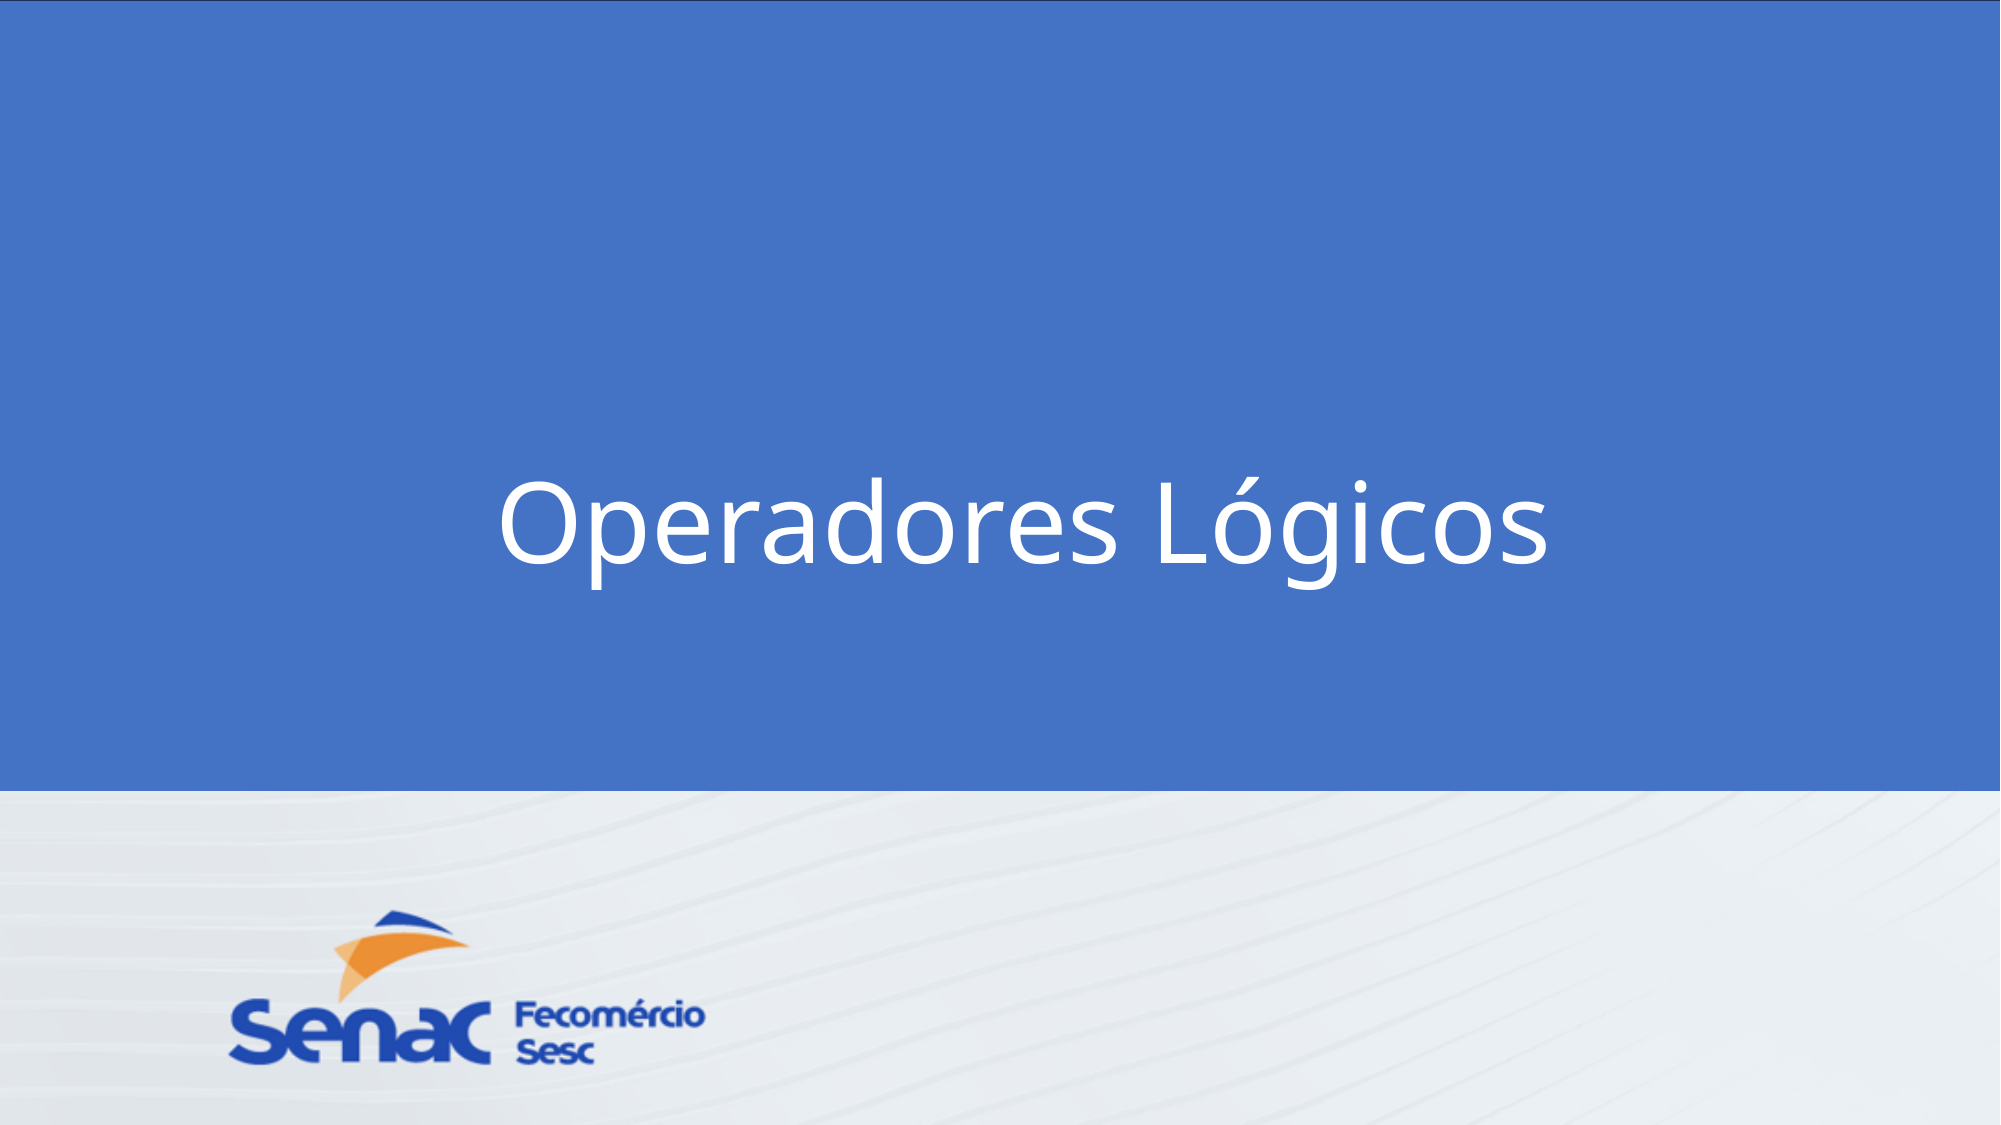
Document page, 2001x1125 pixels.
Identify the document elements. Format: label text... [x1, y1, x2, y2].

picture [0, 791, 2000, 1125]
text_box [0, 0, 2000, 791]
title Operadores Lógicos [122, 204, 1954, 596]
